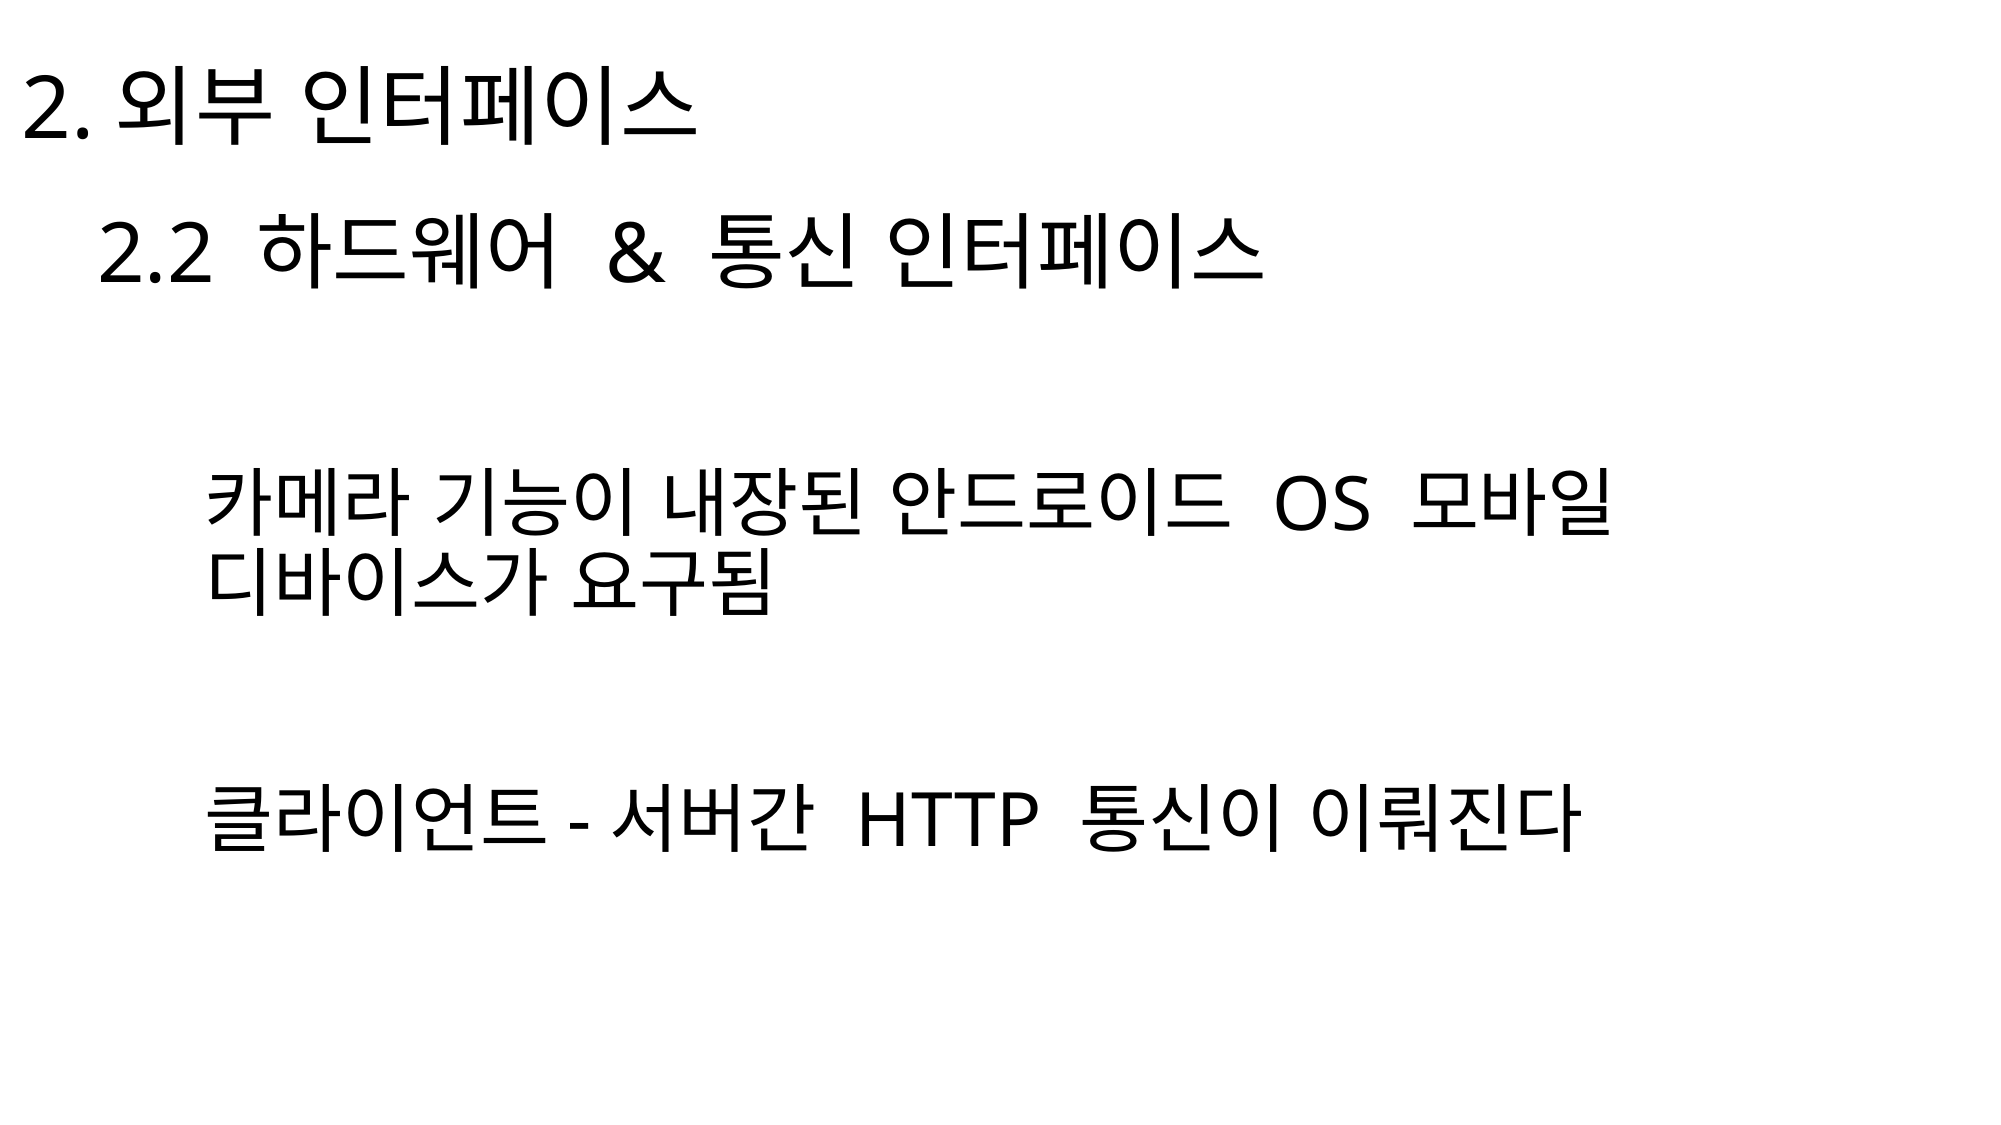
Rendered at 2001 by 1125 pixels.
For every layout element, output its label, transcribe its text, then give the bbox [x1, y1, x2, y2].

text_box 카메라 기능이 내장된 안드로이드 OS 모바일 디바이스가 요구됨 [189, 437, 1774, 655]
title 2.외부 인터페이스 [6, 13, 727, 208]
text_box 2.2 하드웨어 & 통신 인터페이스 [82, 146, 1394, 364]
text_box 클라이언트-서버간 HTTP 통신이 이뤄진다 [189, 713, 1696, 932]
